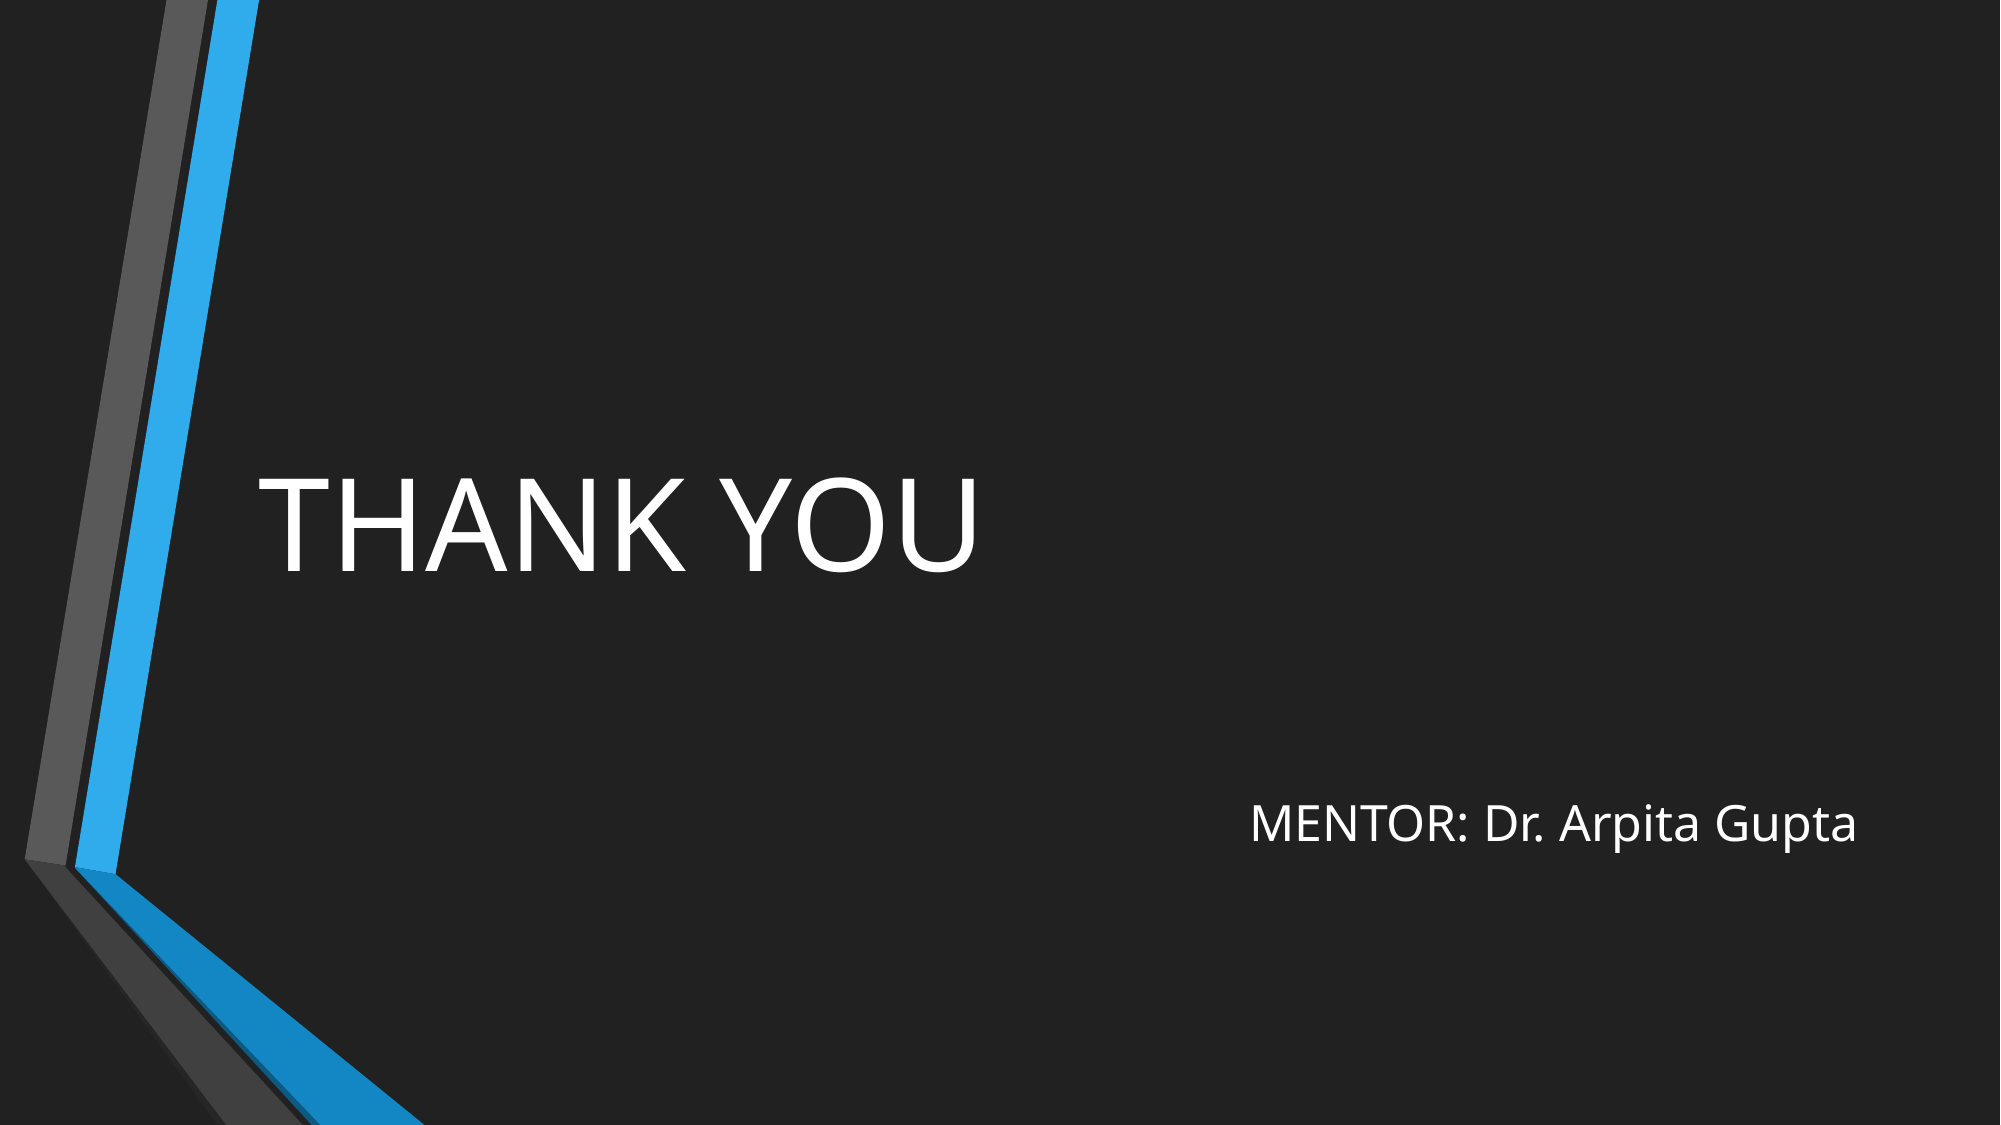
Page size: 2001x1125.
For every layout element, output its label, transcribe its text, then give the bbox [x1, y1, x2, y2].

list MENTOR: Dr. Arpita Gupta [243, 783, 1887, 925]
title THANK YOU [243, 404, 1887, 605]
